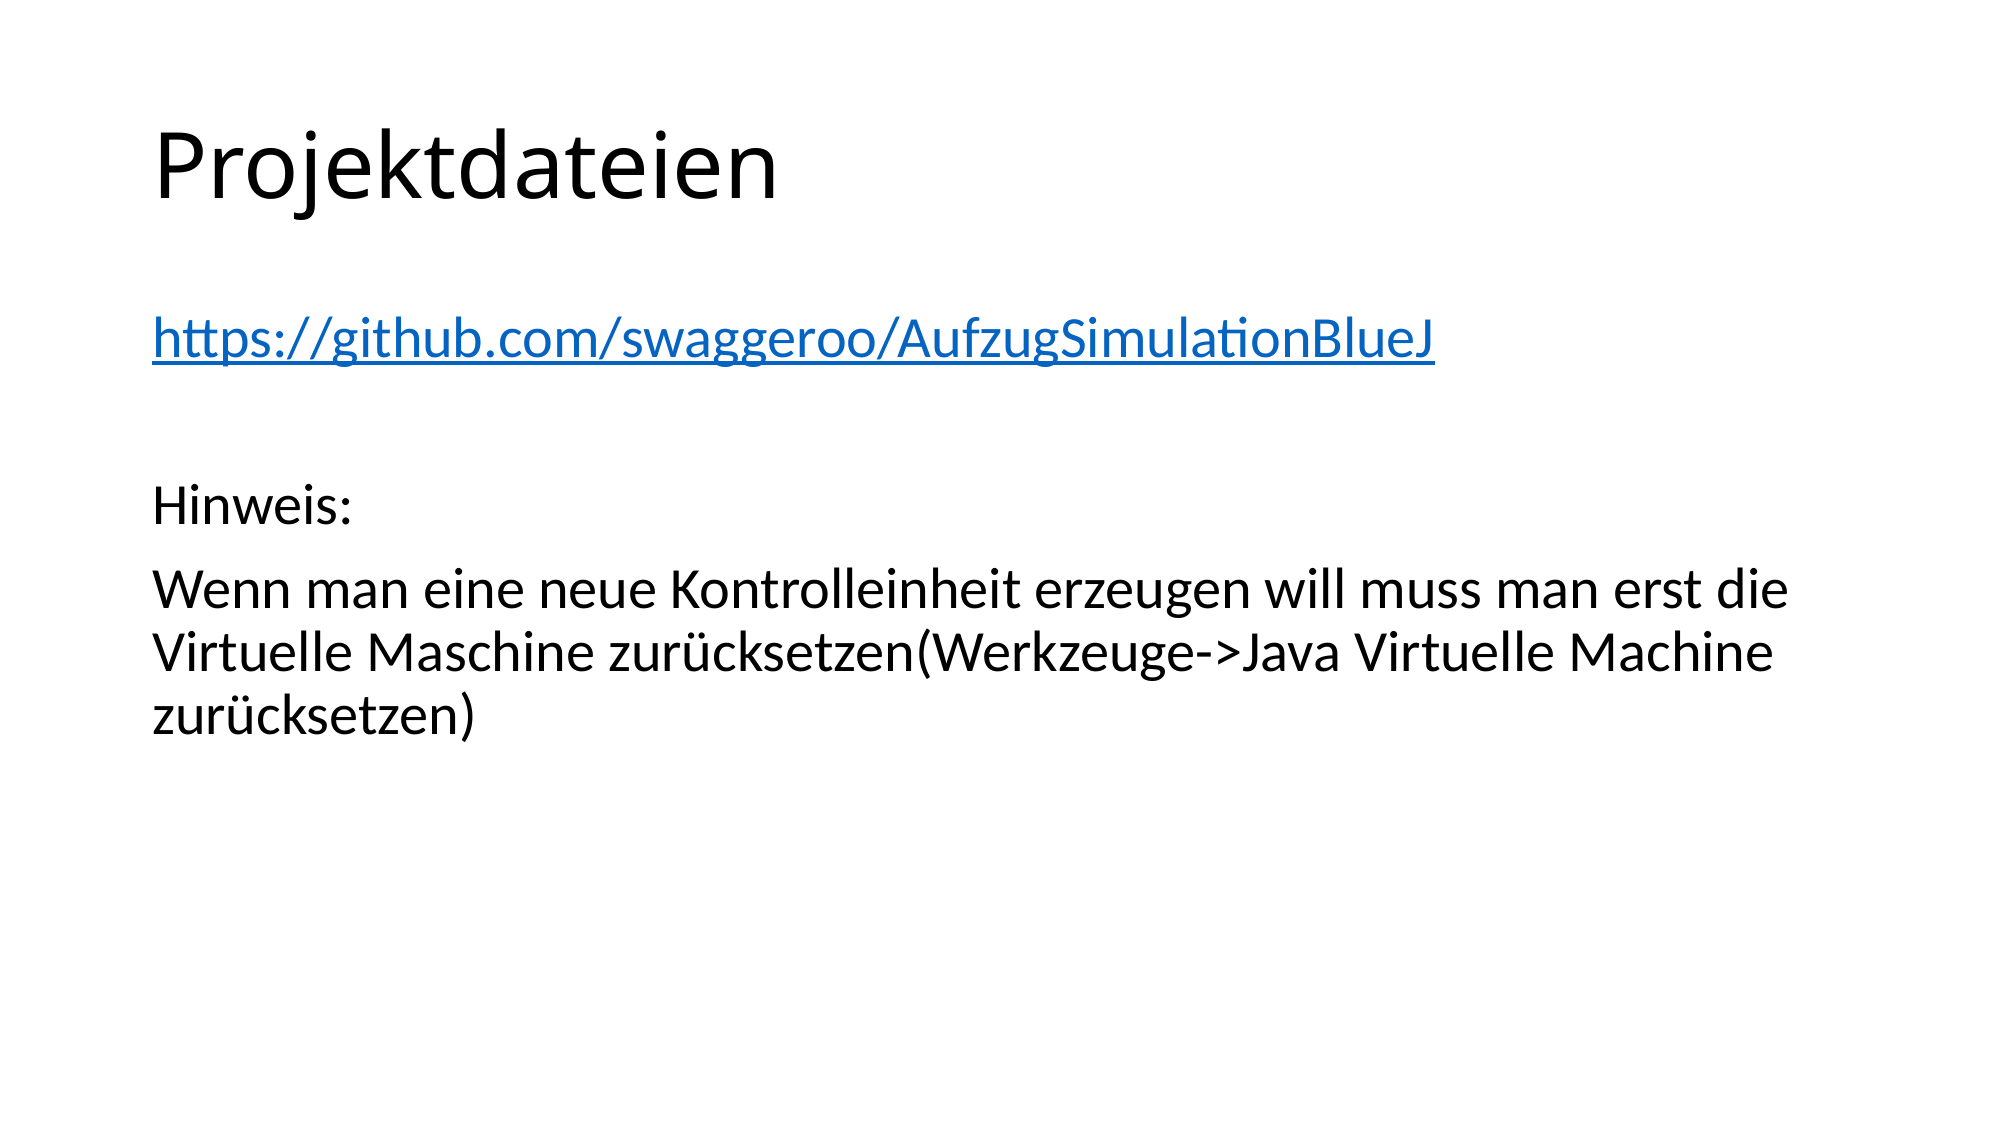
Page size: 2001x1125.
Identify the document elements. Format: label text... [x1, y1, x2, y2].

list https://github.com/swaggeroo/AufzugSimulationBlueJ Hinweis: Wenn man eine neue Kontrolleinheit erzeugen will muss man erst die Virtuelle Maschine zurücksetzen(Werkzeuge->Java Virtuelle Machine zurücksetzen) [137, 299, 1863, 1014]
title Projektdateien [137, 59, 1863, 278]
